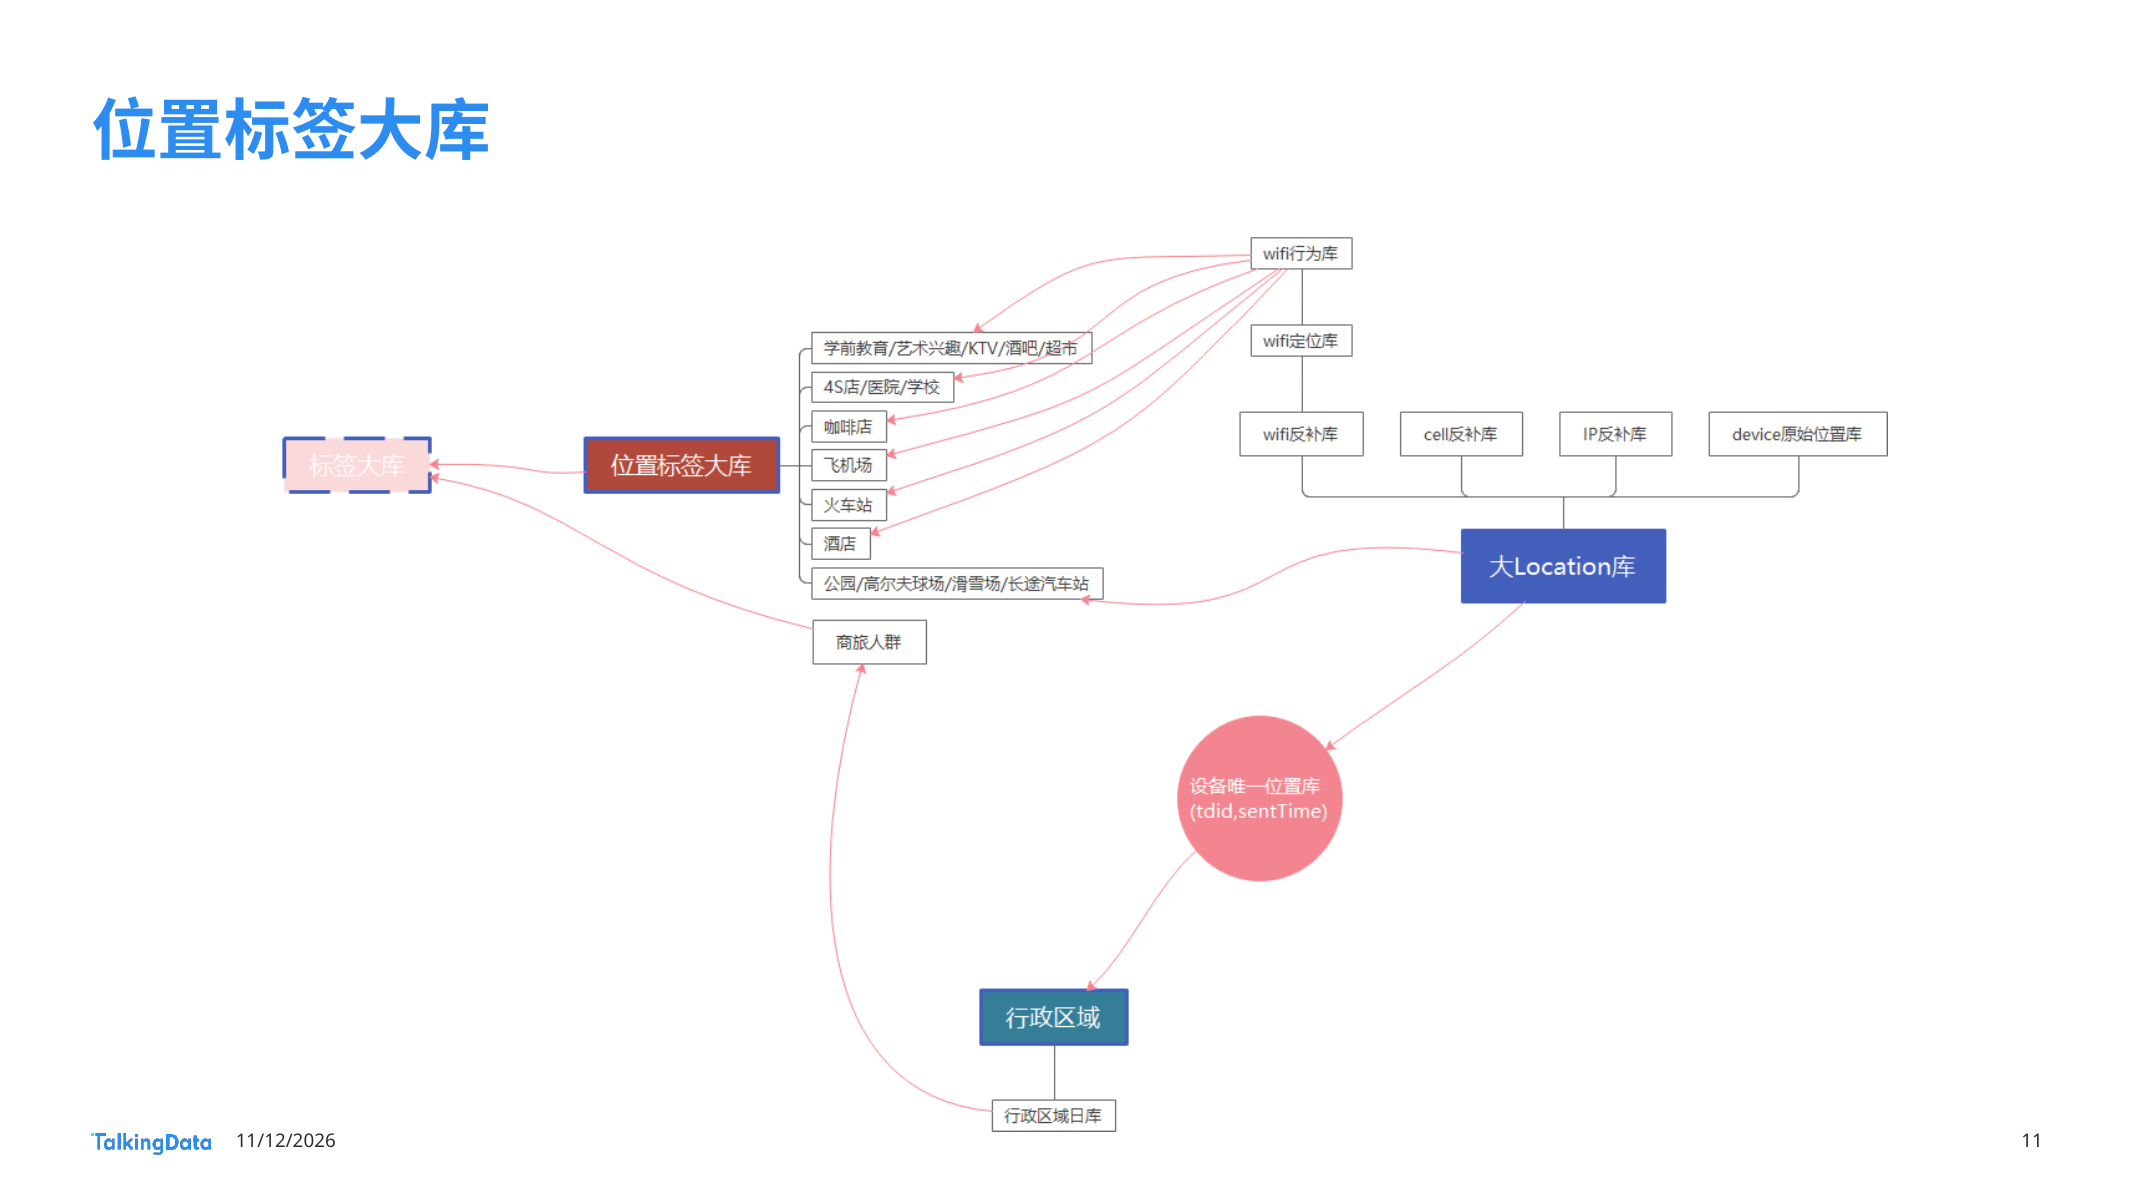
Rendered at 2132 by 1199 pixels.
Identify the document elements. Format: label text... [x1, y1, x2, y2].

picture [280, 236, 1888, 1132]
title 位置标签大库 [91, 88, 2041, 237]
picture [91, 1133, 211, 1155]
